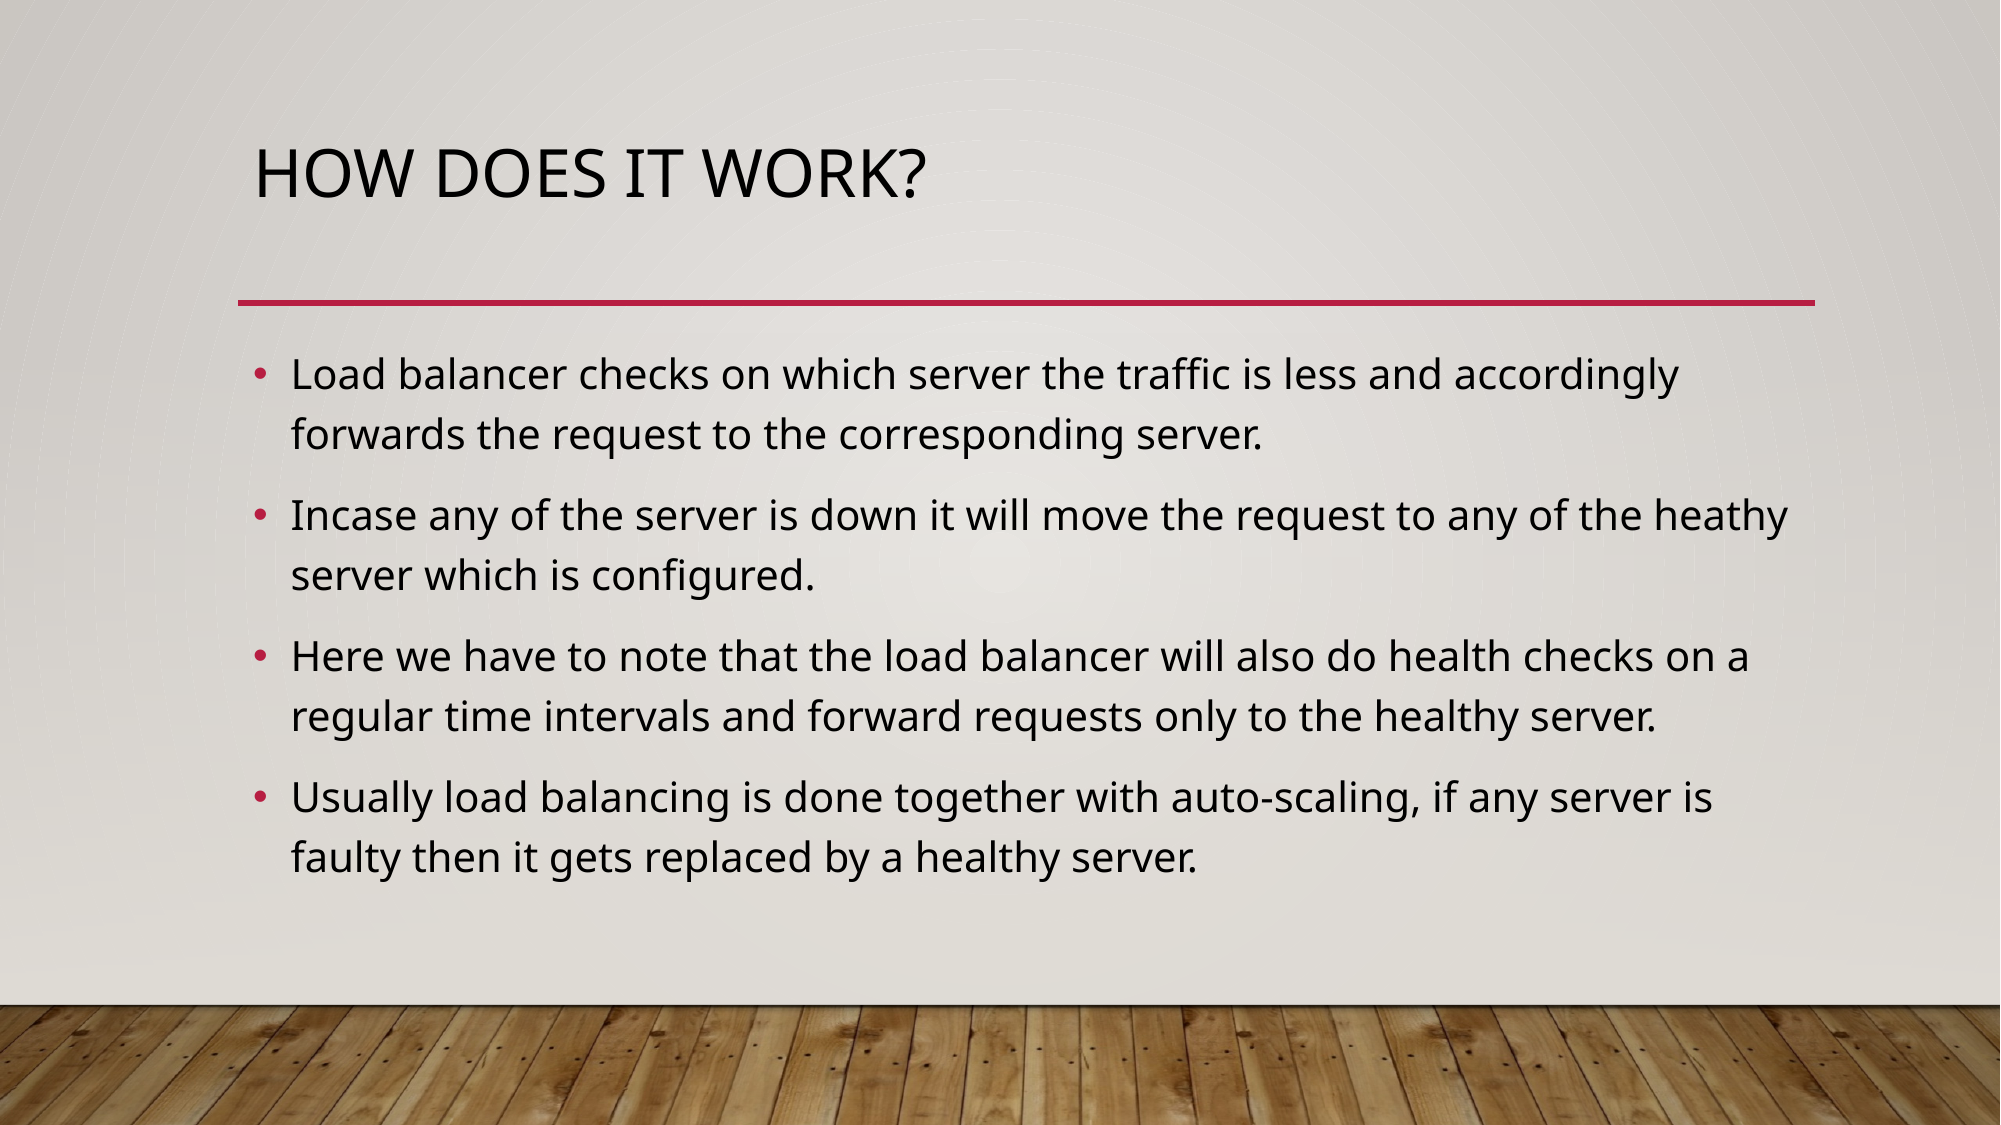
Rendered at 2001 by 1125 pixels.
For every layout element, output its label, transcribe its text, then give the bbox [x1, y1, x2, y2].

list Load balancer checks on which server the traffic is less and accordingly forwards the request to the corresponding server. Incase any of the server is down it will move the request to any of the heathy server which is configured. Here we have to note that the load balancer will also do health checks on a regular time intervals and forward requests only to the healthy server. Usually load balancing is done together with auto-scaling, if any server is faulty then it gets replaced by a healthy server. [238, 330, 1814, 897]
title How does it work? [238, 131, 1814, 305]
picture [0, 1005, 2000, 1125]
